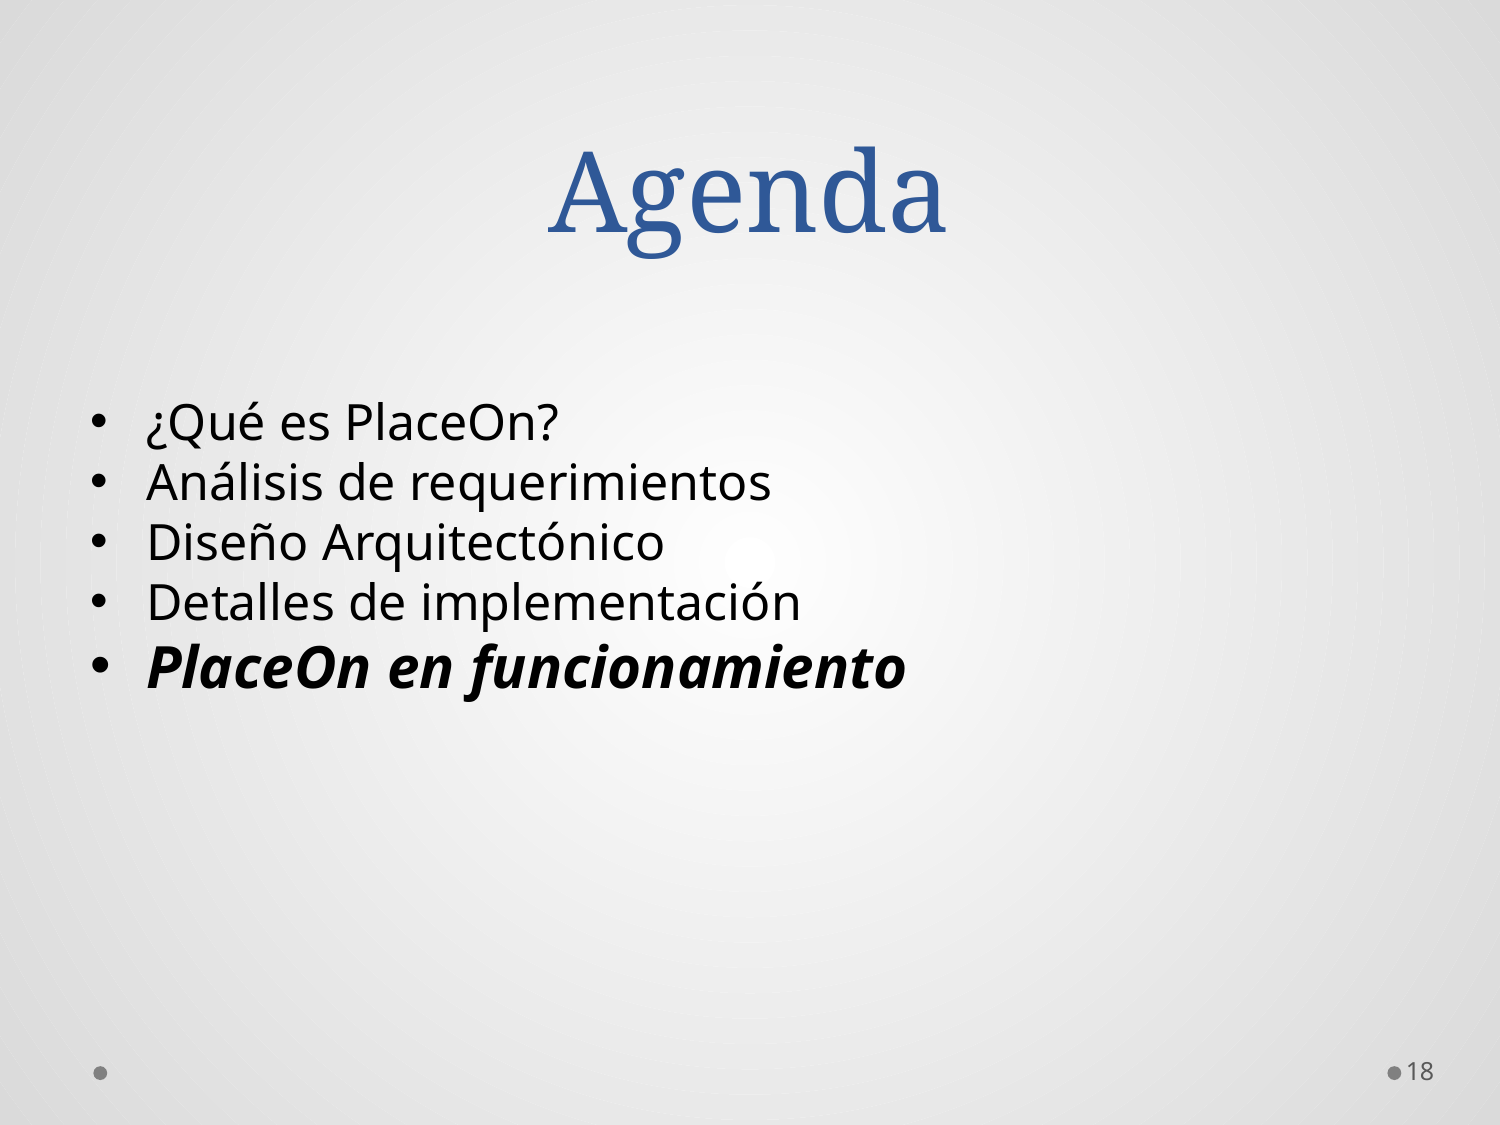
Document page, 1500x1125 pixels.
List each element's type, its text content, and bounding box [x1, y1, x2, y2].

list ¿Qué es PlaceOn? Análisis de requerimientos Diseño Arquitectónico Detalles de implementación PlaceOn en funcionamiento [75, 262, 1425, 1005]
title Agenda [75, 0, 1425, 262]
slide_number 18 [1401, 1042, 1494, 1103]
